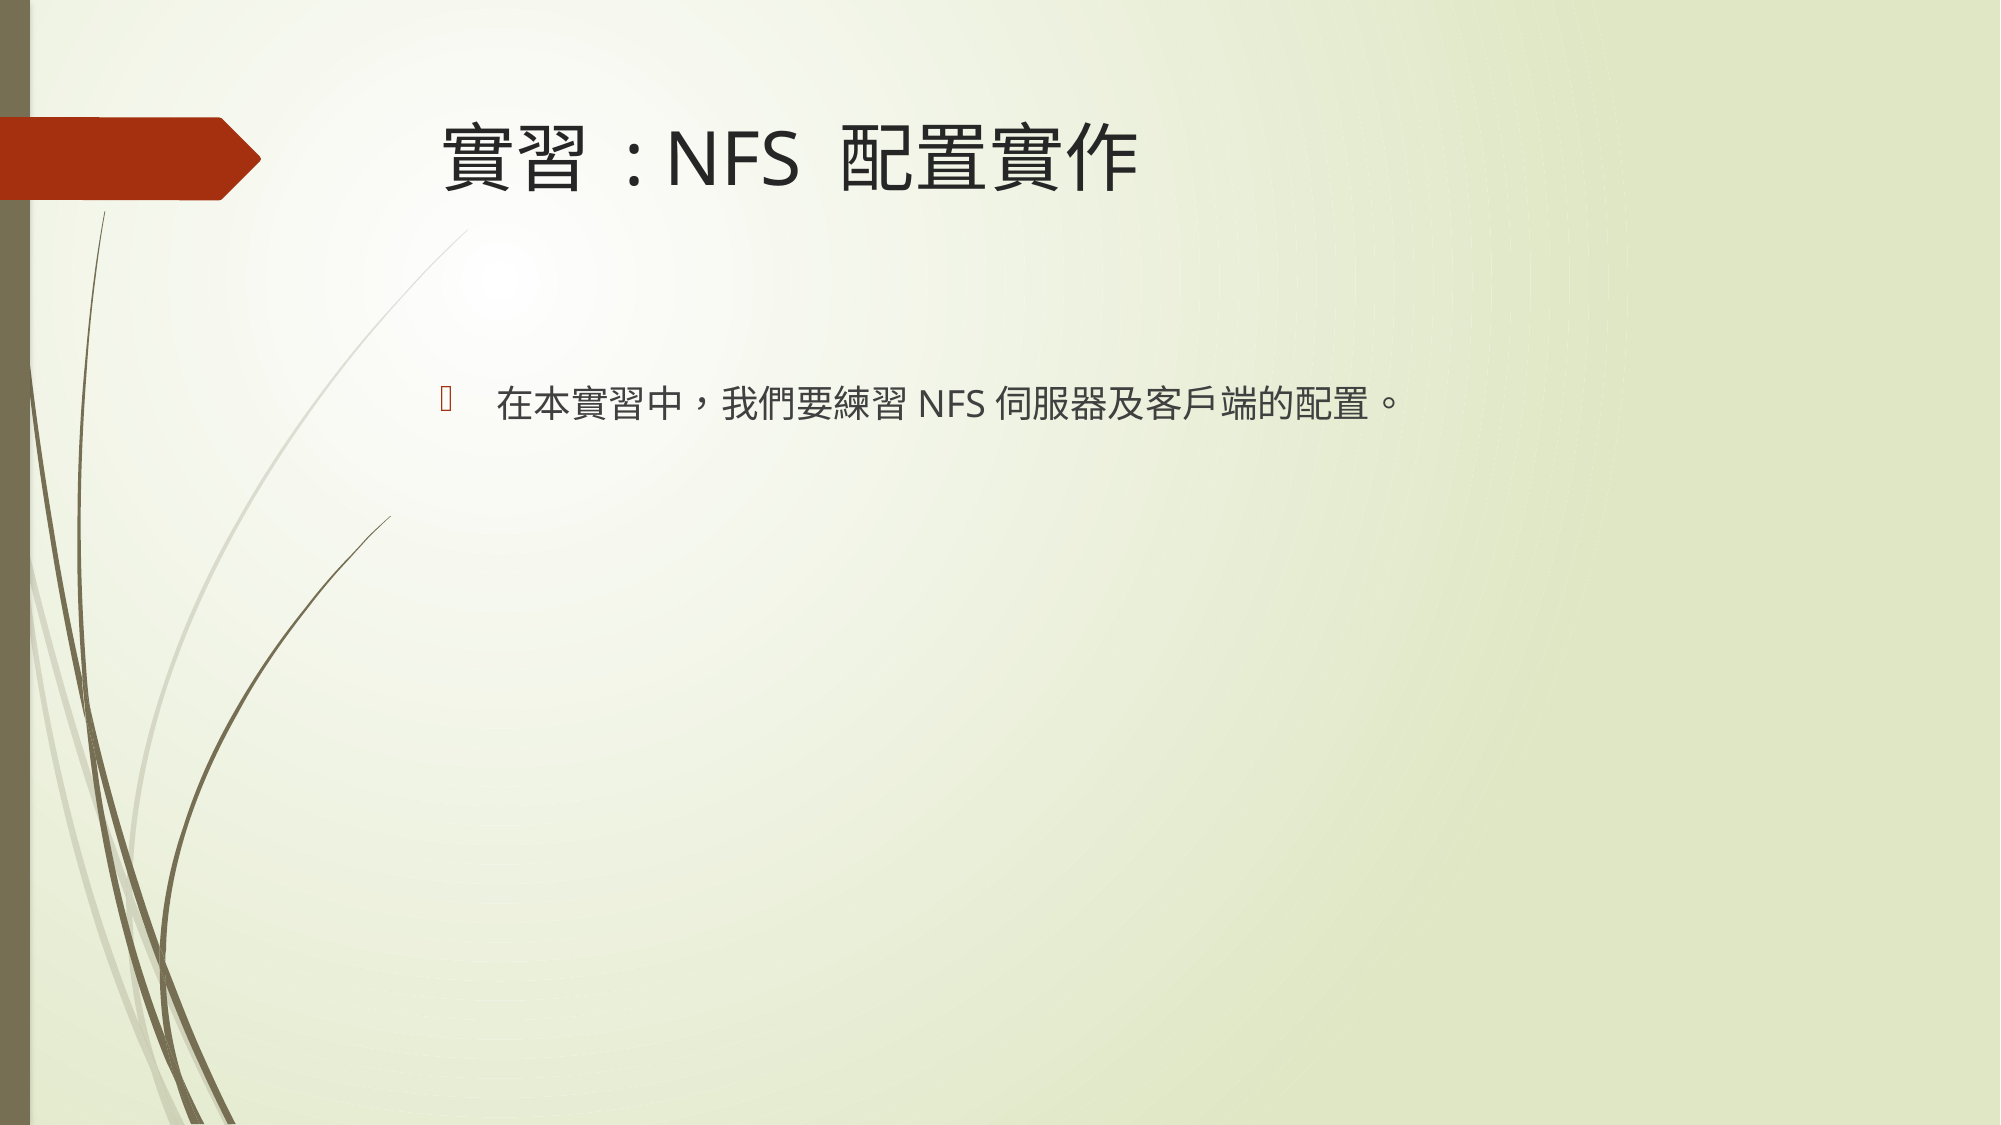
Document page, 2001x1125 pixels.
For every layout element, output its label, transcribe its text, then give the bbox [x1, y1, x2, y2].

list 在本實習中，我們要練習NFS伺服器及客戶端的配置。 [424, 350, 1888, 970]
title 實習 : NFS 配置實作 [425, 102, 1888, 313]
